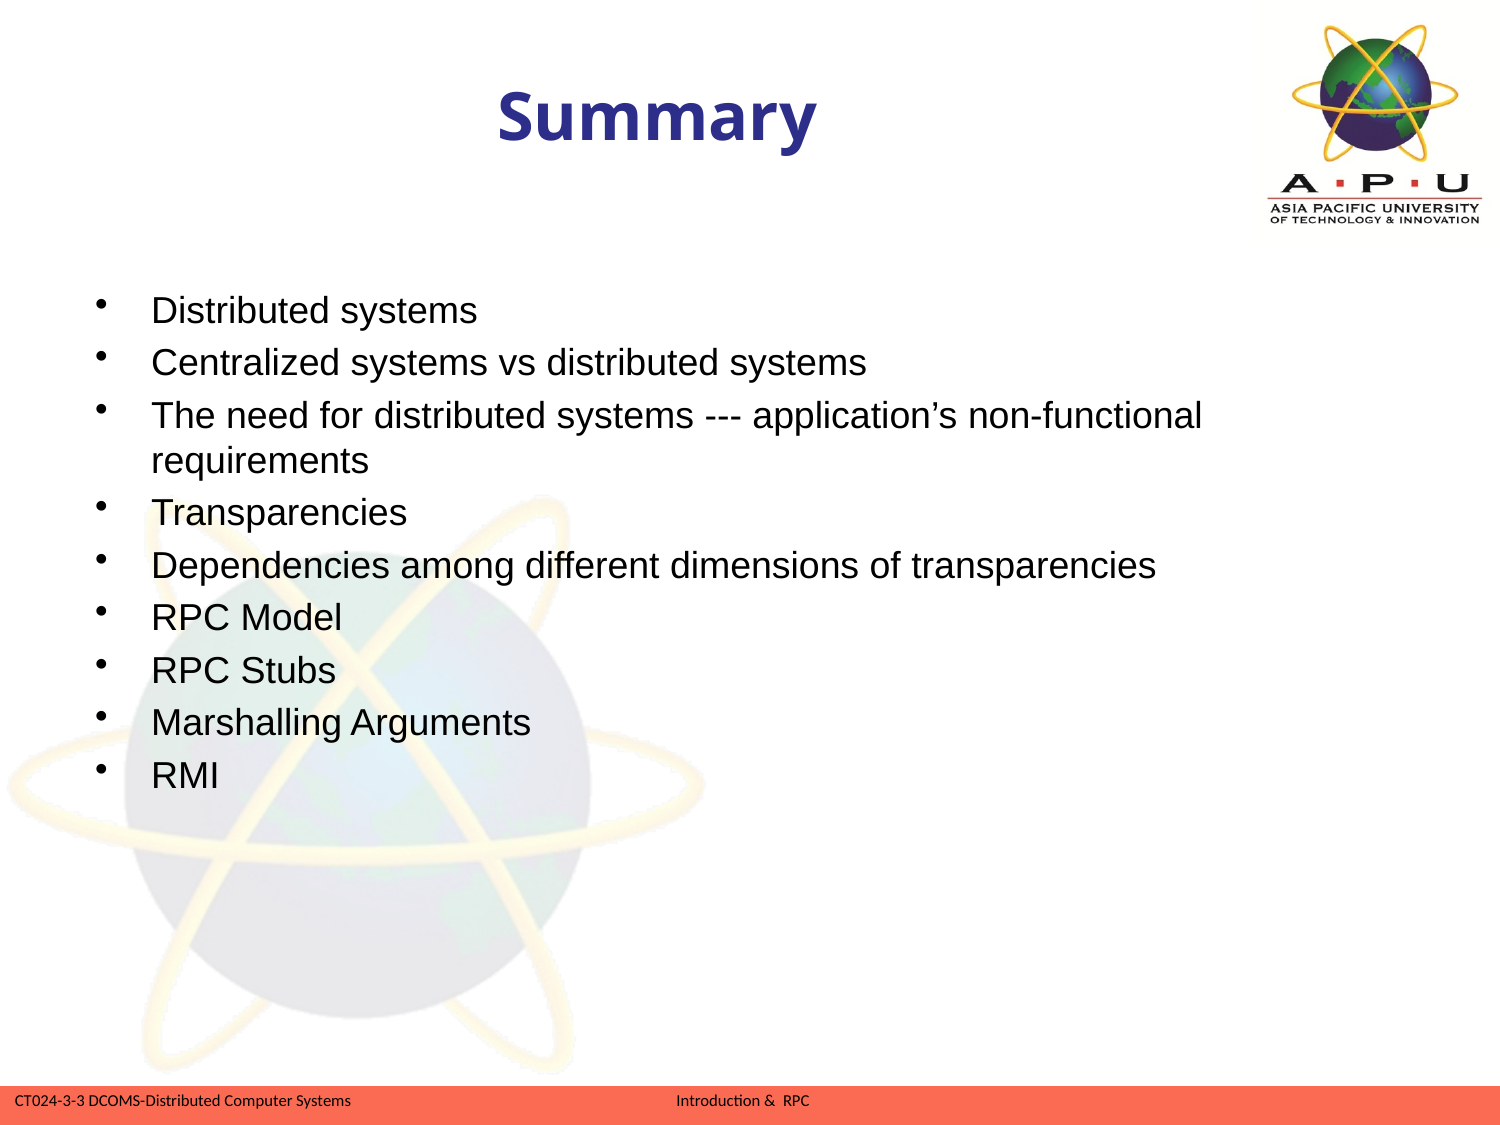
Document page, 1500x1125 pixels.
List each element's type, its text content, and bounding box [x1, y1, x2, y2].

picture [1251, 0, 1500, 249]
title Summary [79, 45, 1235, 182]
list Distributed systems Centralized systems vs distributed systems The need for distributed systems --- application’s non-functional requirements Transparencies Dependencies among different dimensions of transparencies RPC Model RPC Stubs Marshalling Arguments RMI [79, 278, 1430, 1021]
